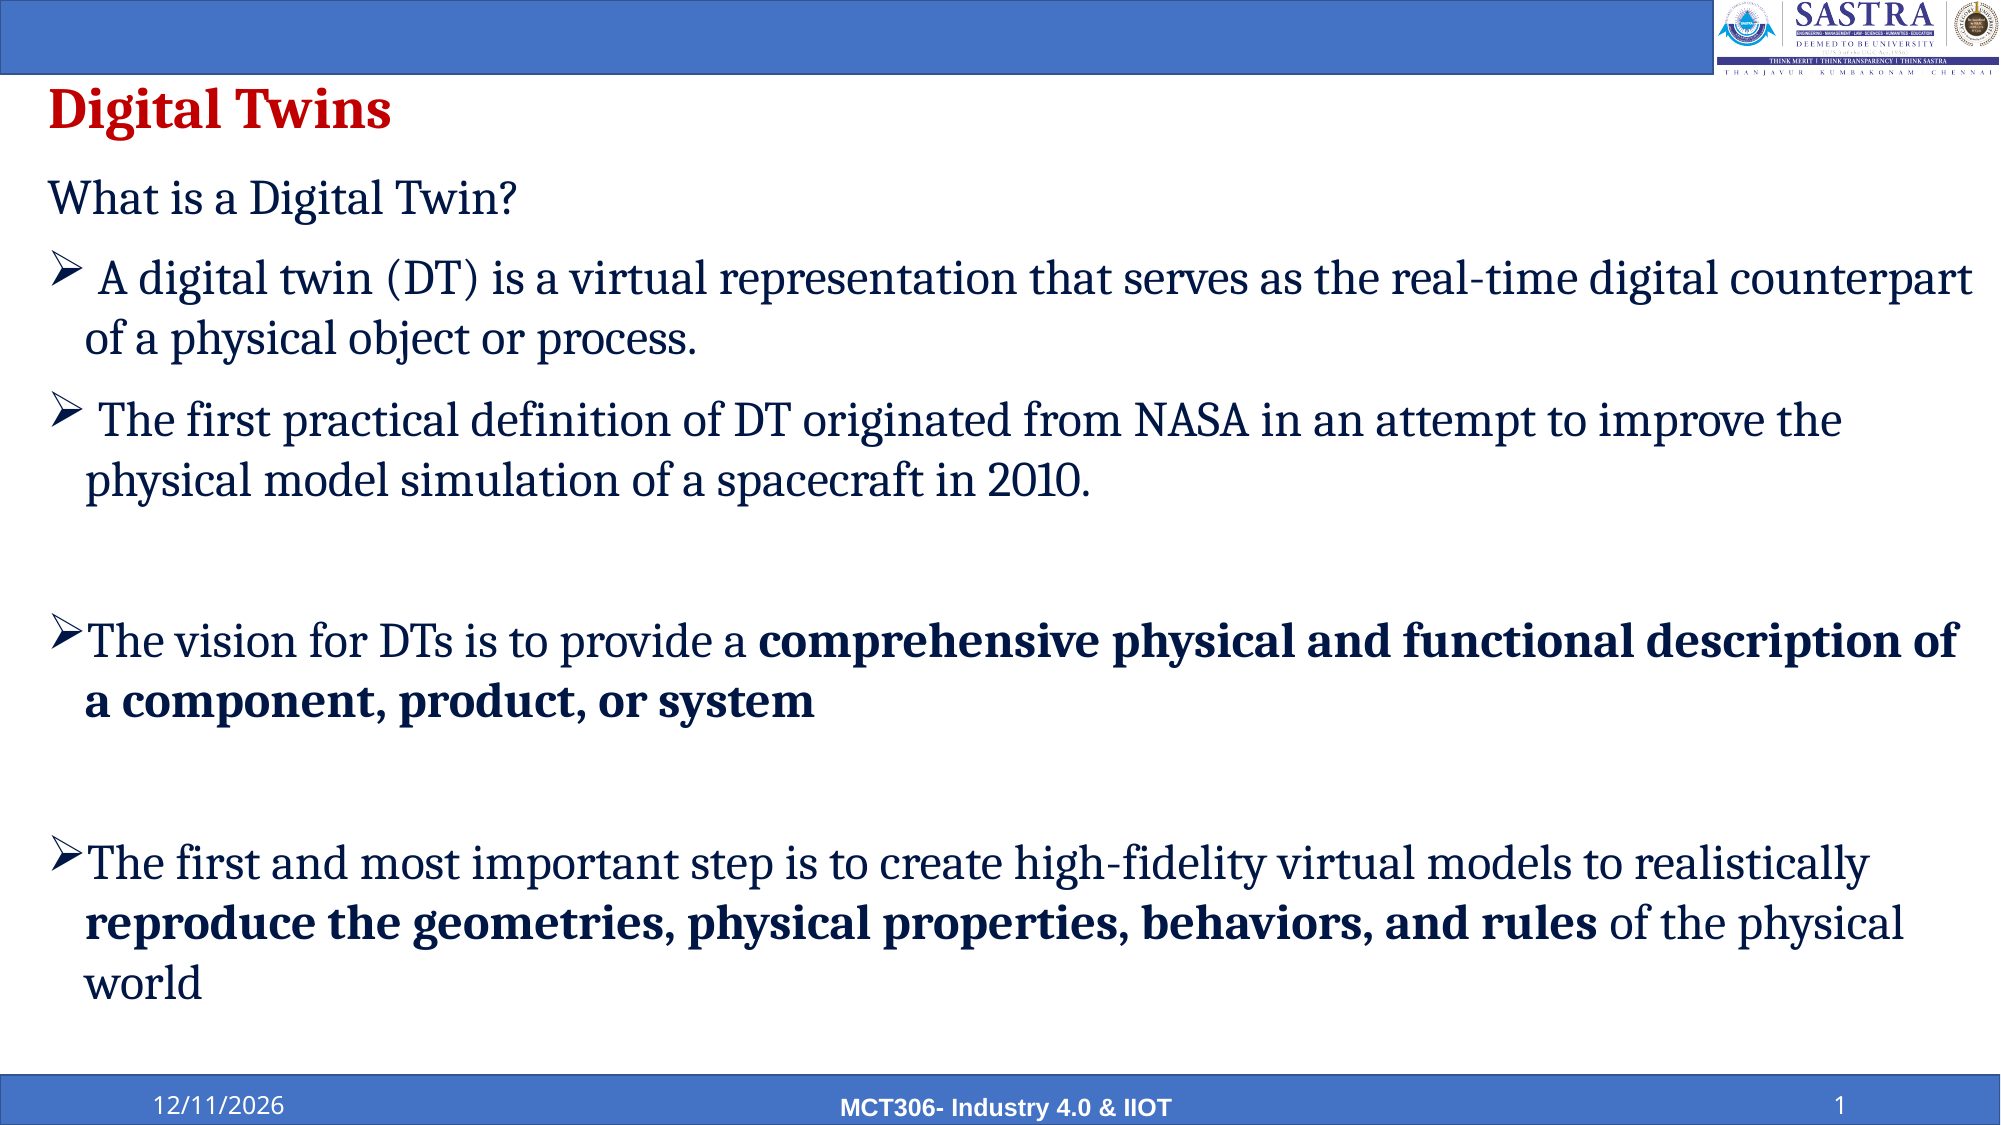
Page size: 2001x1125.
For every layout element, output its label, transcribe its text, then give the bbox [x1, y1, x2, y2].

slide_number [137, 1076, 356, 1125]
picture [1717, 1, 1999, 76]
footer MCT306- Industry 4.0 & IIOT [443, 1076, 1570, 1125]
slide_number 1 [1665, 1076, 1863, 1125]
title Digital Twins [33, 76, 1973, 144]
list What is a Digital Twin? A digital twin (DT) is a virtual representation that serves as the real-time digital counterpart of a physical object or process. The first practical definition of DT originated from NASA in an attempt to improve the physical model simulation of a spacecraft in 2010. The vision for DTs is to provide a comprehensive physical and functional description of a component, product, or system The first and most important step is to create high-fidelity virtual models to realistically reproduce the geometries, physical properties, behaviors, and rules of the physical world [32, 156, 2000, 1066]
